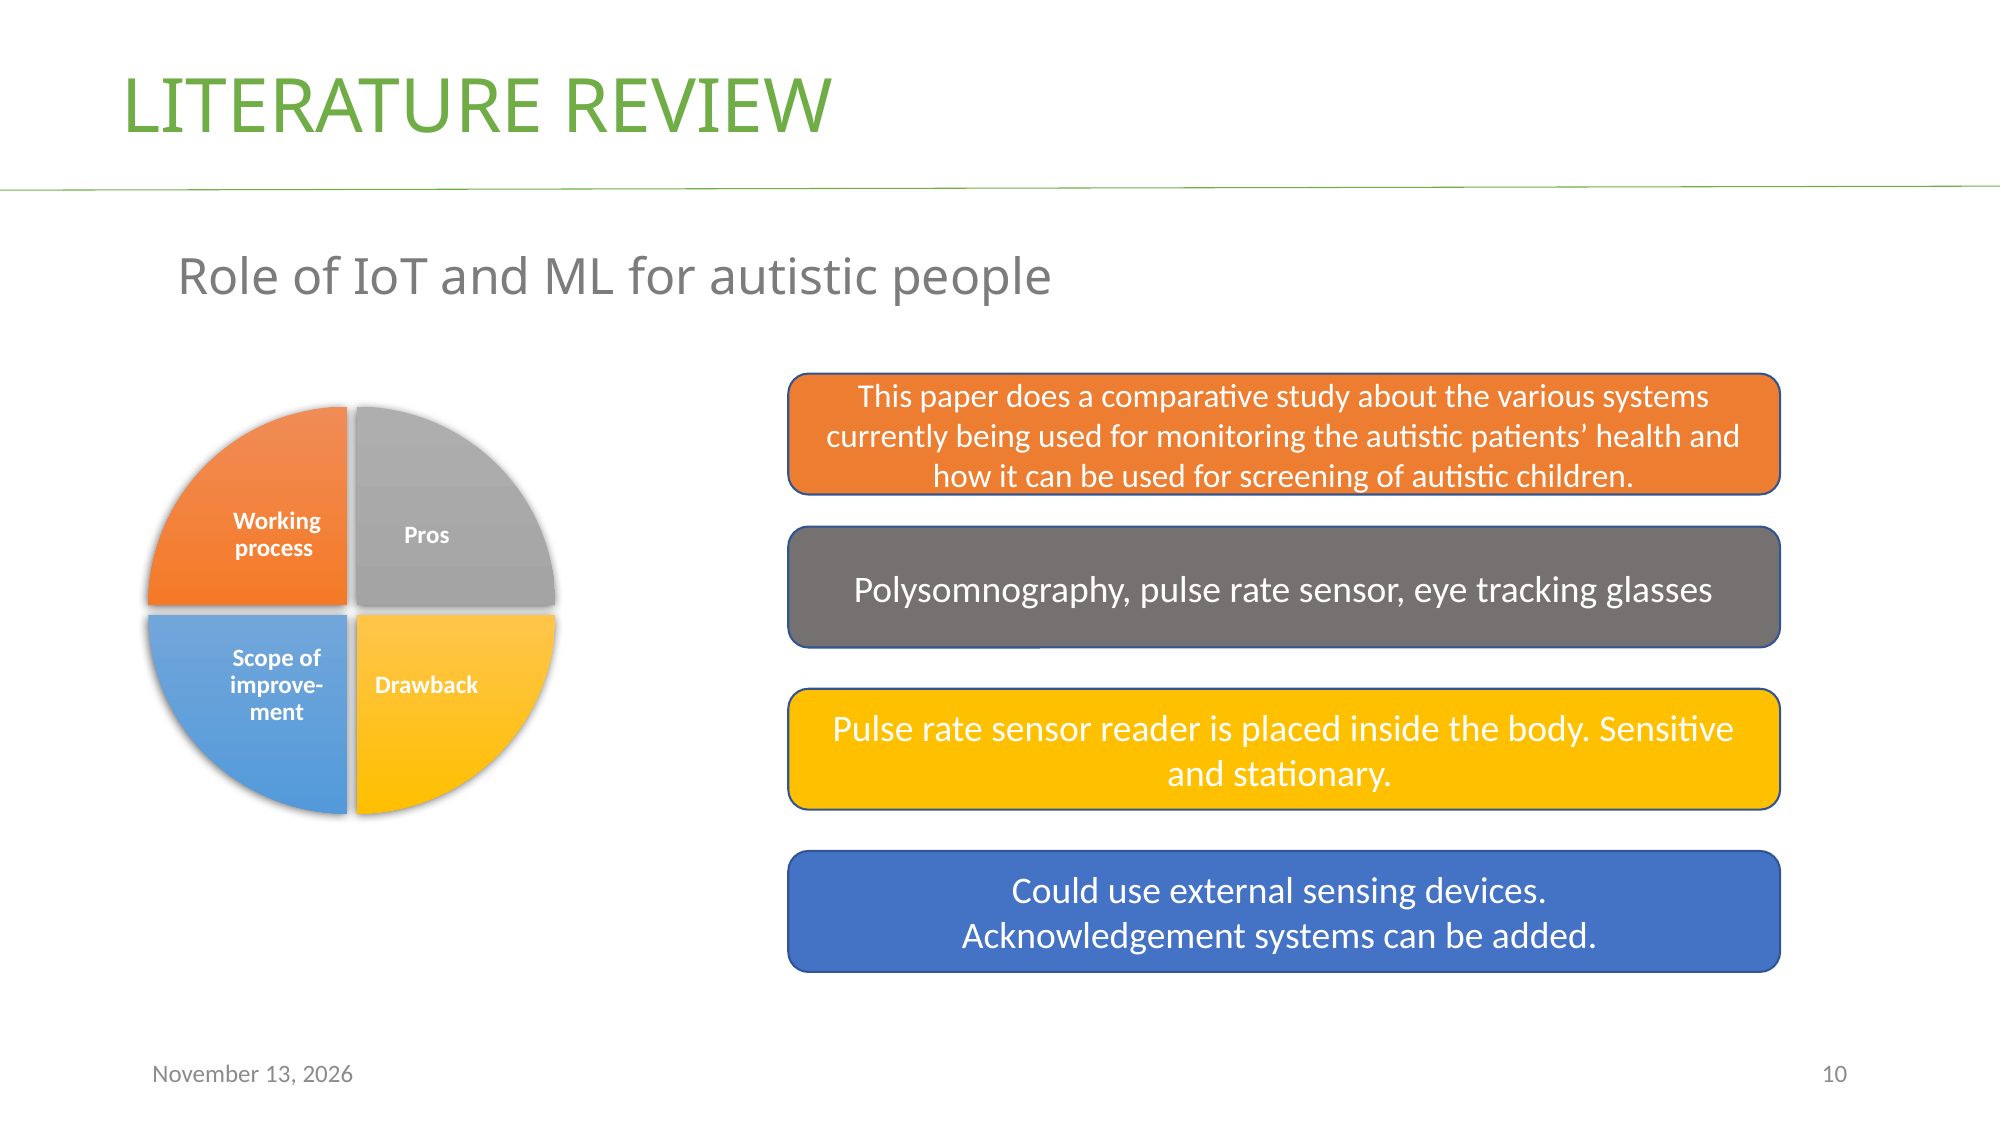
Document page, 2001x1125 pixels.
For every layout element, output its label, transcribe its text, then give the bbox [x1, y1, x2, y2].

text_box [53, 336, 651, 884]
slide_number 10 [1412, 1042, 1863, 1103]
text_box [0, 186, 2000, 191]
text_box Role of IoT and ML for autistic people [162, 237, 1863, 312]
text_box Polysomnography, pulse rate sensor, eye tracking glasses [787, 525, 1782, 649]
text_box This paper does a comparative study about the various systems currently being used for monitoring the autistic patients’ health and how it can be used for screening of autistic children. [787, 372, 1782, 496]
text_box Pulse rate sensor reader is placed inside the body. Sensitive and stationary. [787, 687, 1782, 811]
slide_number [137, 1042, 588, 1103]
text_box LITERATURE REVIEW [106, 50, 1766, 156]
text_box Could use external sensing devices. Acknowledgement systems can be added. [787, 849, 1782, 973]
